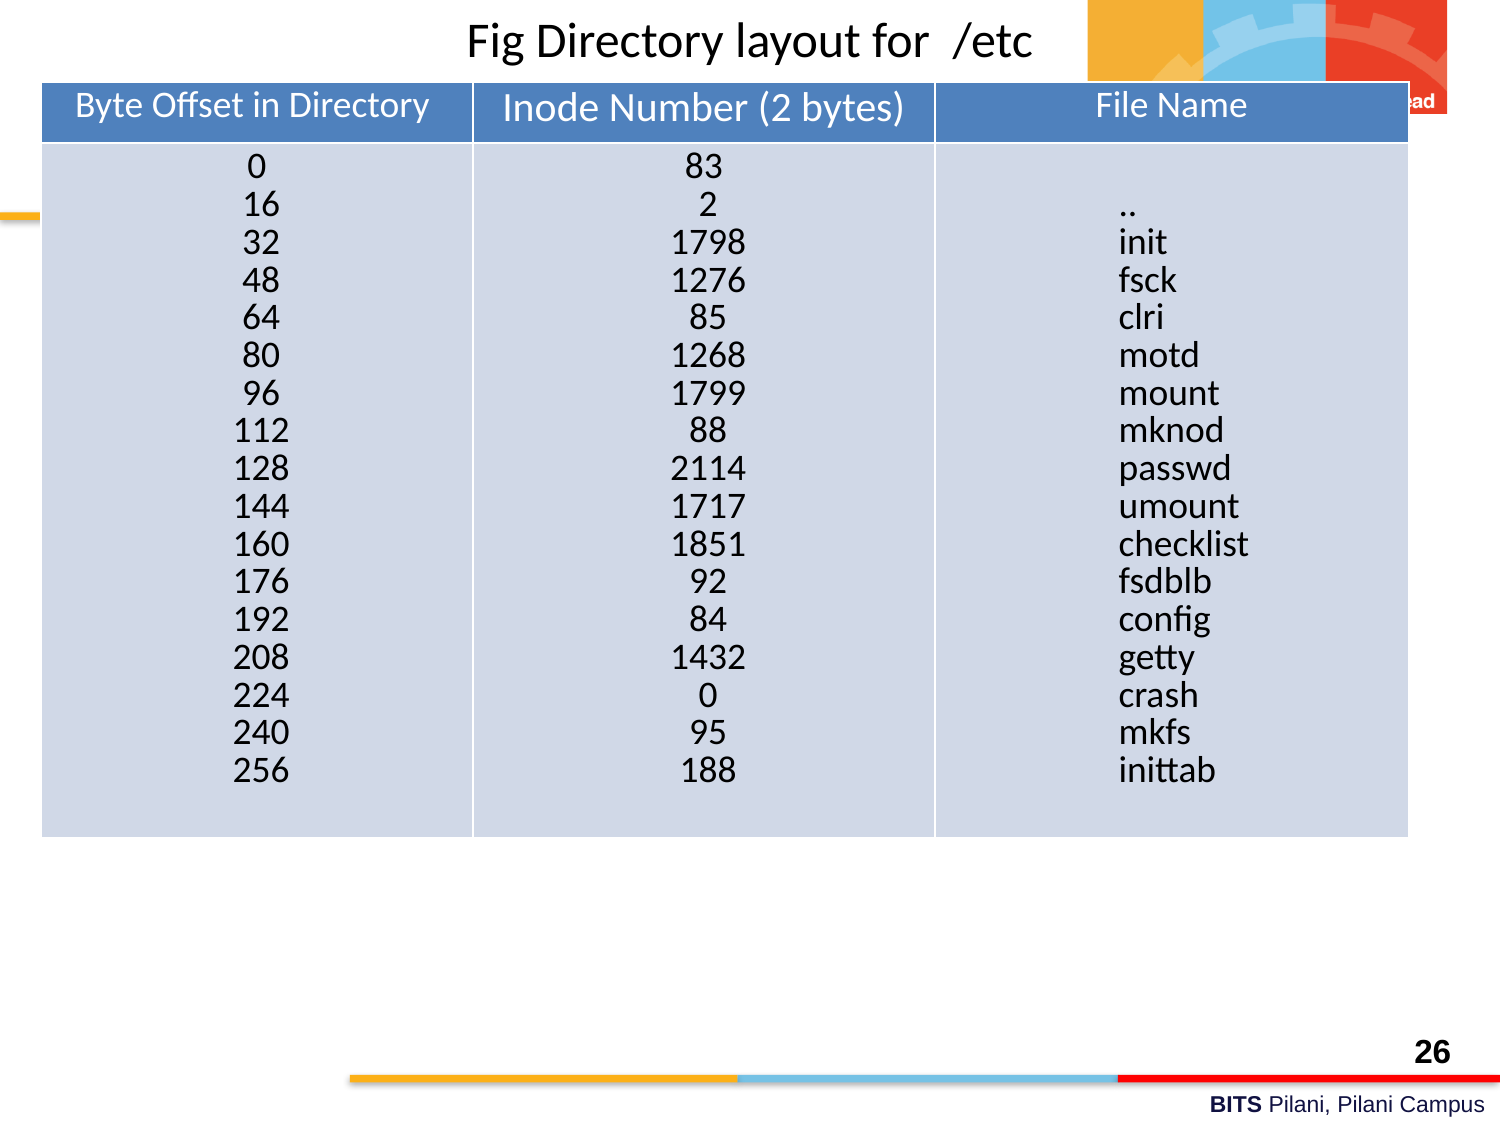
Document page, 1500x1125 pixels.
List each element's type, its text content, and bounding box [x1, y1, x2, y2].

table_header File Name [936, 83, 1408, 142]
table_header Byte Offset in Directory [42, 83, 472, 142]
table_header Inode Number (2 bytes) [474, 83, 934, 142]
table_cell .. init fsck clri motd mount mknod passwd umount checklist fsdblb config getty crash mkfs inittab [936, 144, 1408, 837]
table_cell 83 2 1798 1276 85 1268 1799 88 2114 1717 1851 92 84 1432 0 95 188 [474, 144, 934, 837]
slide_number 26 [1399, 1023, 1500, 1072]
table_cell 0 16 32 48 64 80 96 112 128 144 160 176 192 208 224 240 256 [42, 144, 472, 837]
list Fig Directory layout for /etc [0, 0, 1500, 1125]
